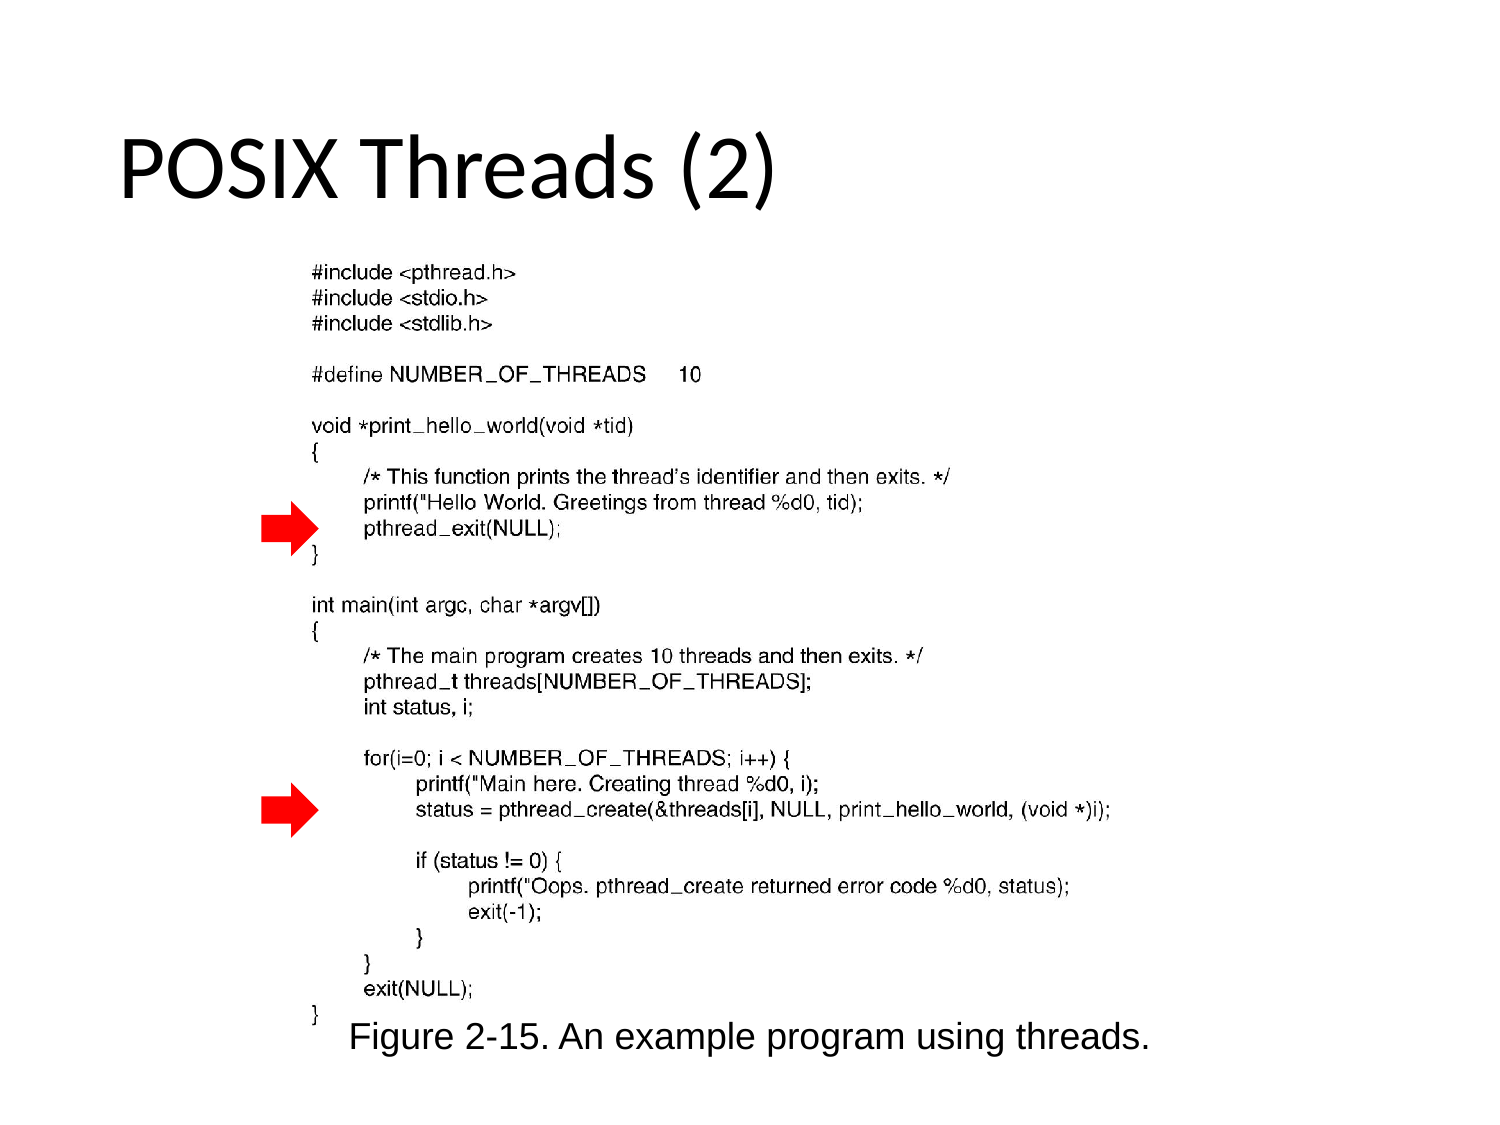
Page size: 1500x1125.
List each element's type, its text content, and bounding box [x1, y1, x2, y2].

text_box [262, 784, 299, 836]
picture [304, 247, 1226, 1040]
text_box Figure 2-15. An example program using threads. [103, 1004, 1397, 1066]
title POSIX Threads (2) [103, 59, 1397, 278]
text_box [262, 503, 299, 554]
